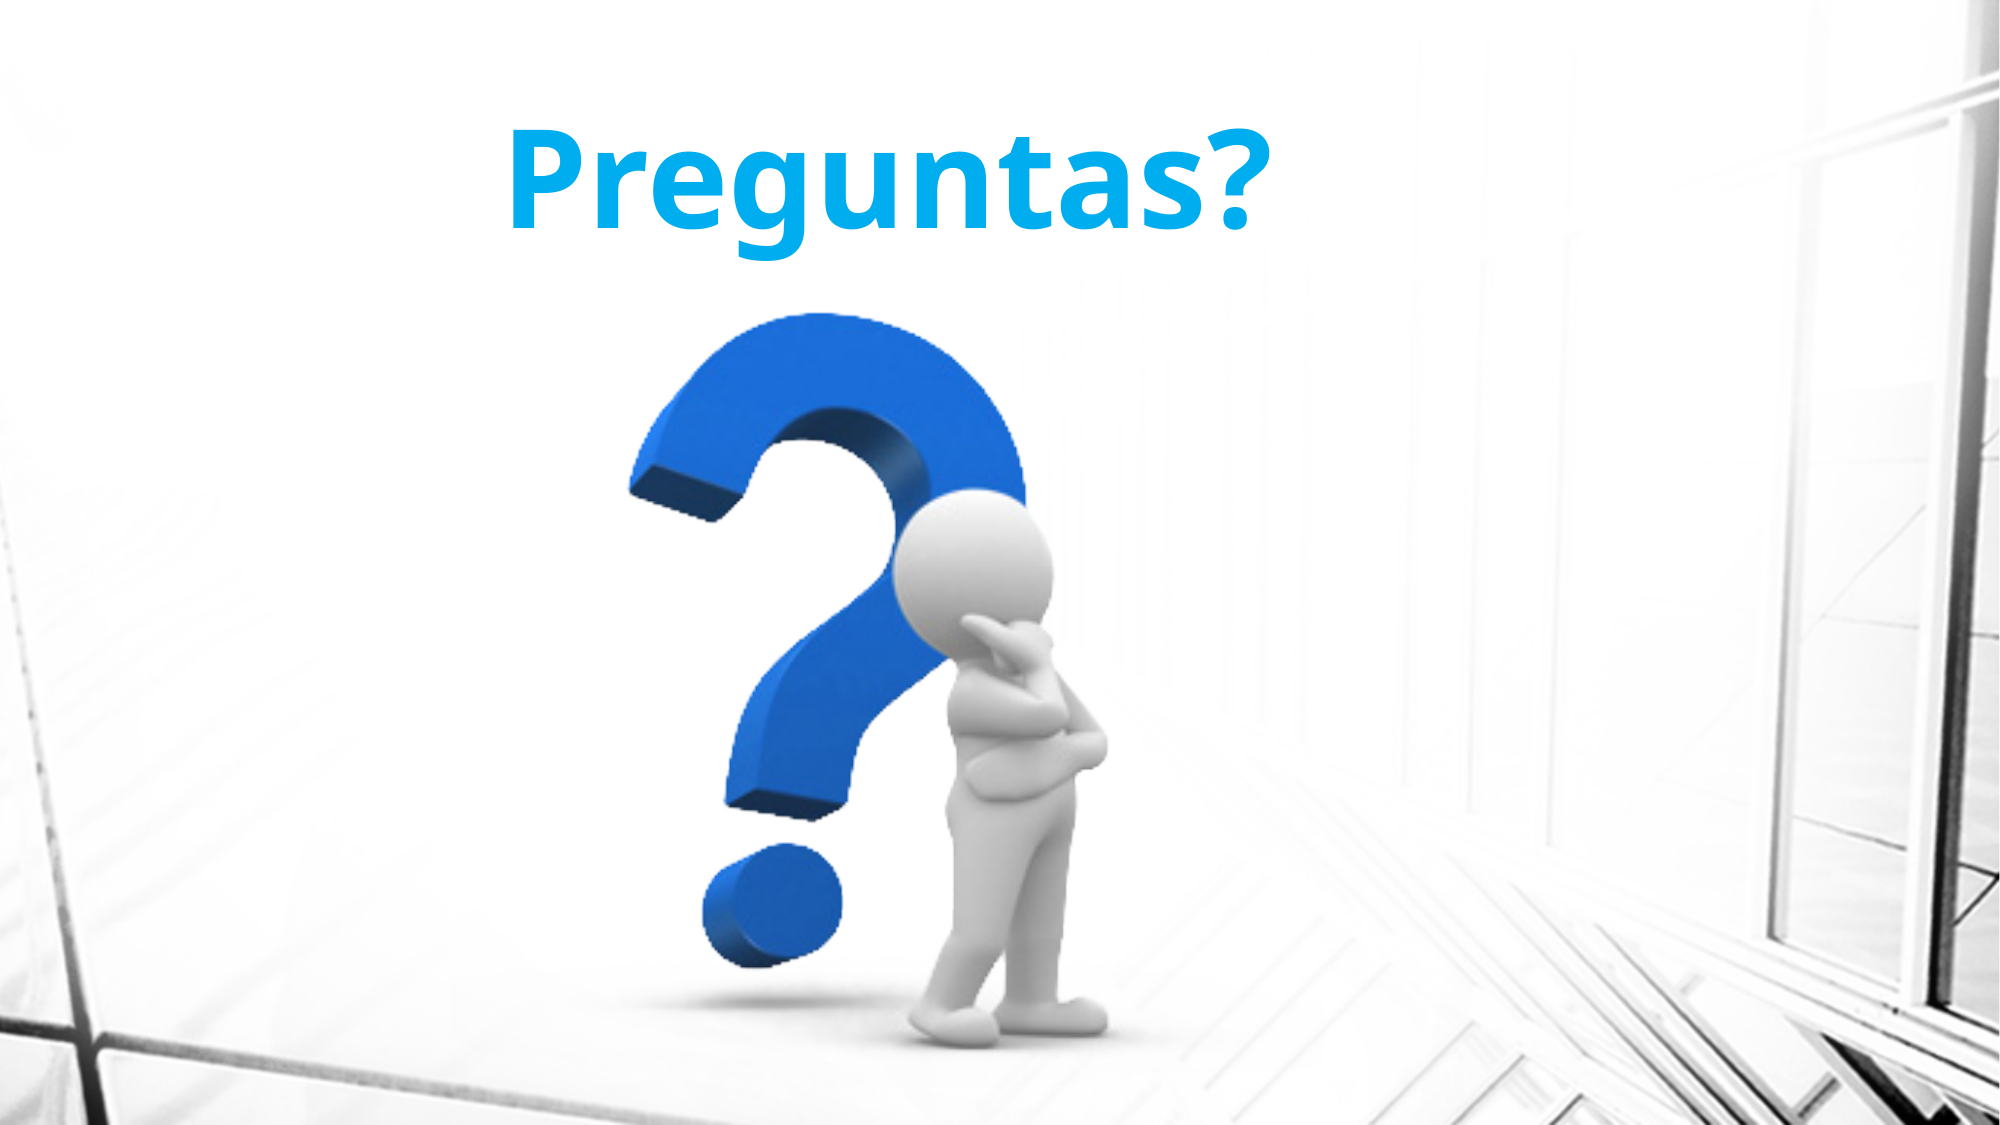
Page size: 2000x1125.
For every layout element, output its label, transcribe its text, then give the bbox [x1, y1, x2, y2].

picture [0, 0, 2000, 1125]
title Preguntas? [174, 87, 1600, 263]
